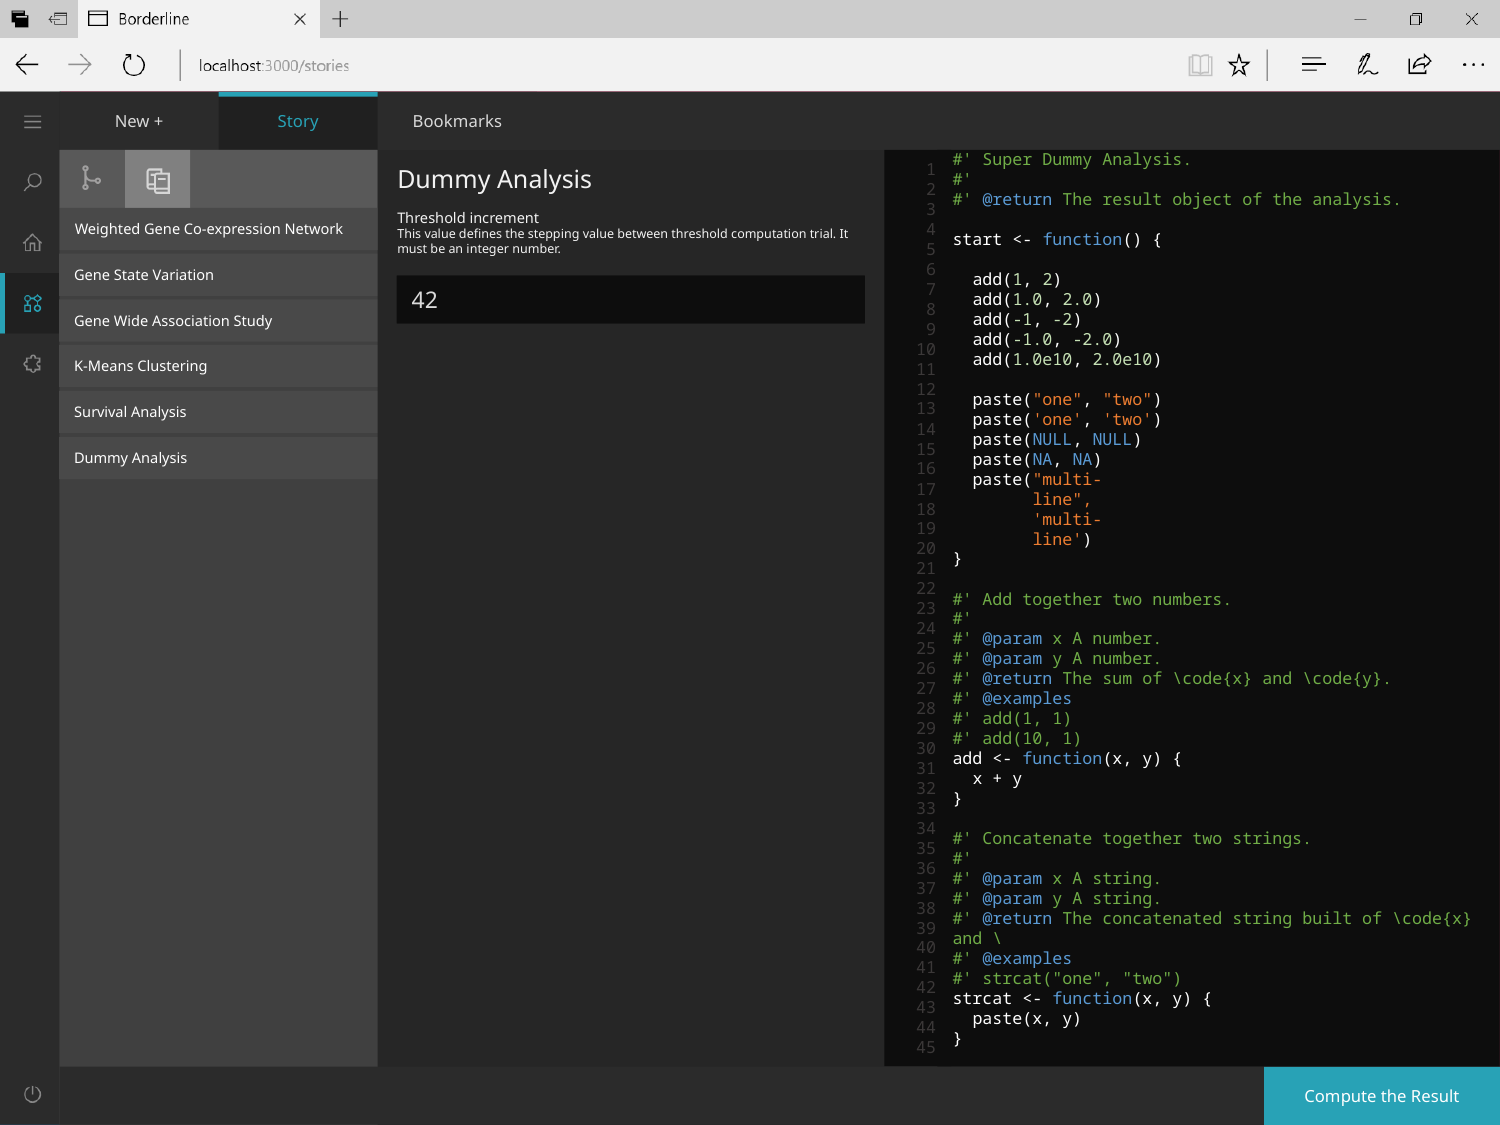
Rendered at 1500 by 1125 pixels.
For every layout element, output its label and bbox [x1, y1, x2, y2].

picture [0, 0, 1500, 1125]
text_box [884, 149, 1500, 1067]
